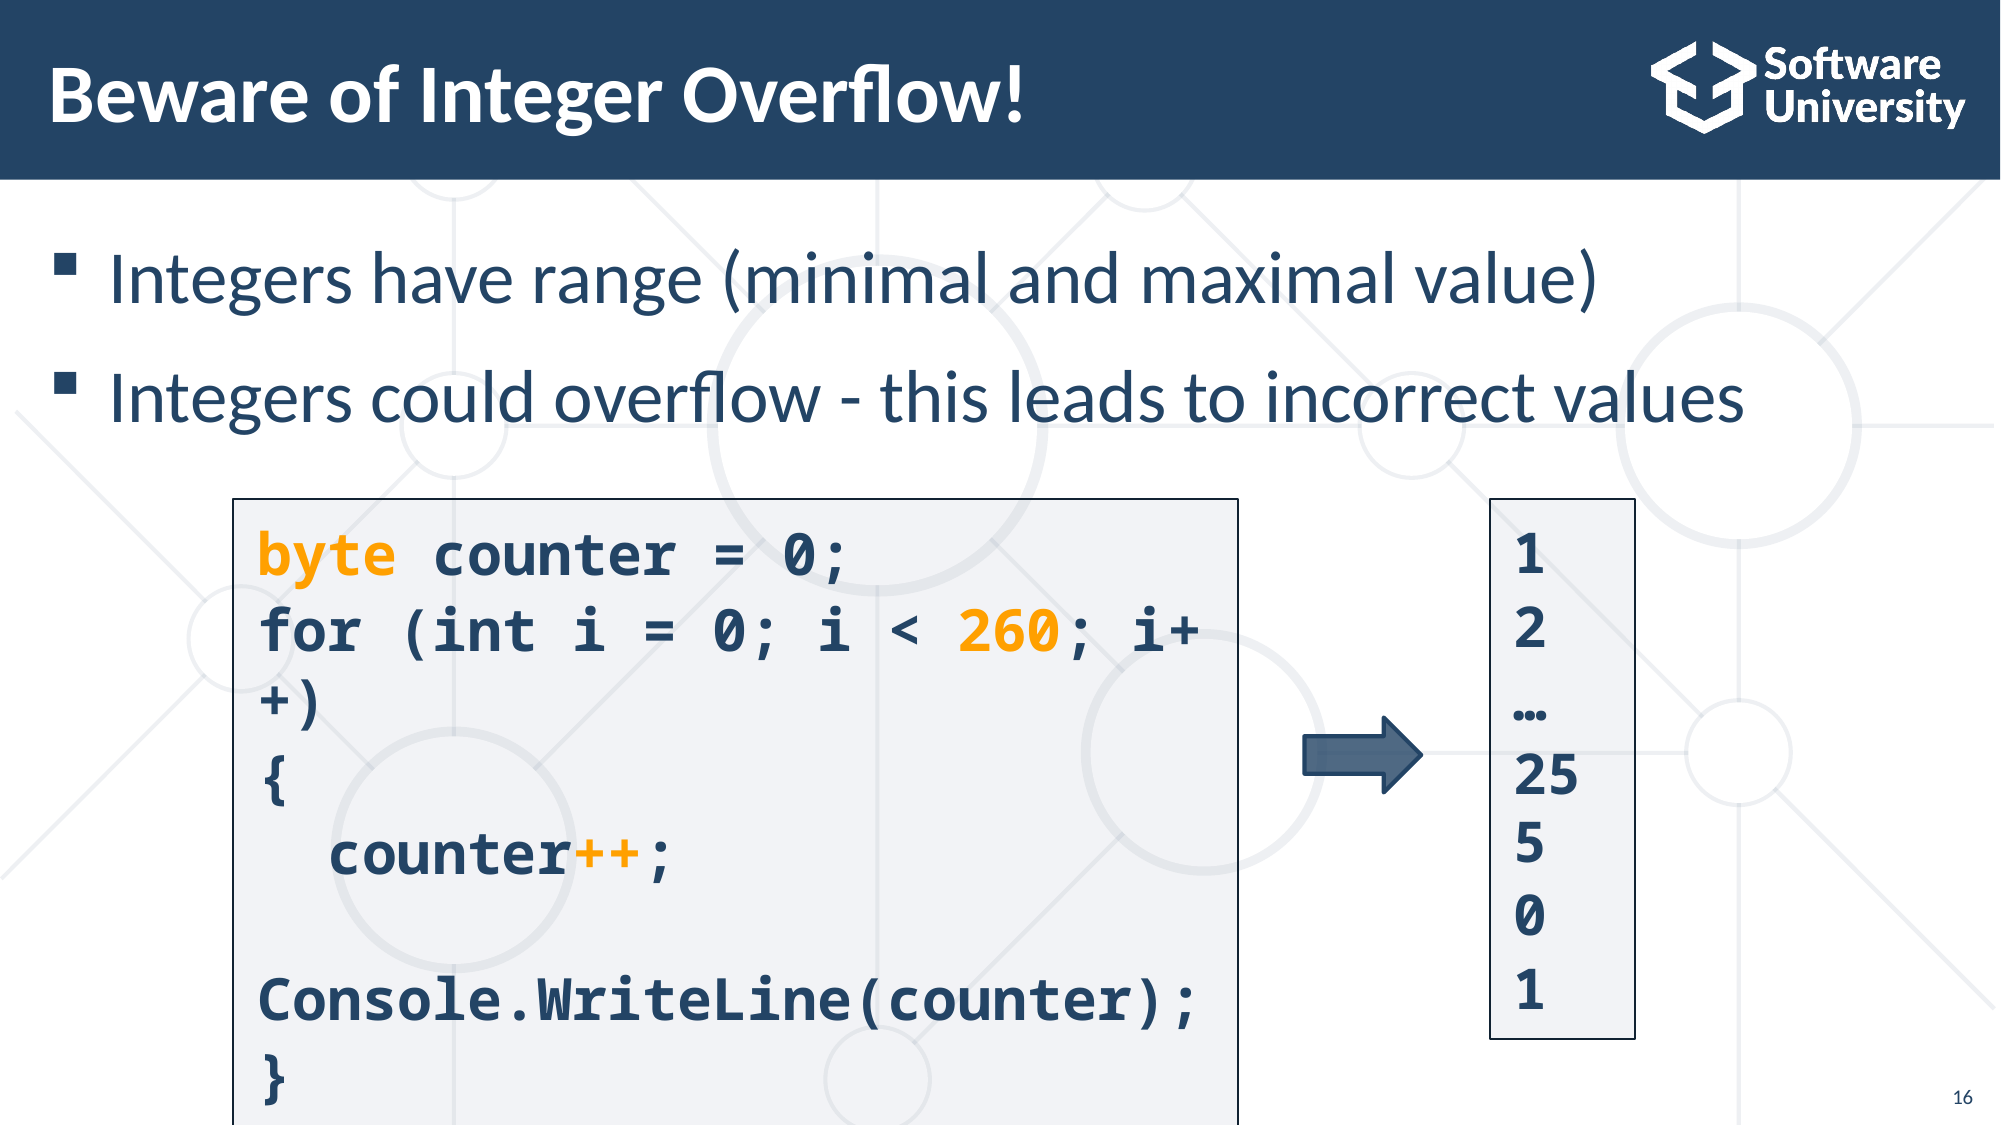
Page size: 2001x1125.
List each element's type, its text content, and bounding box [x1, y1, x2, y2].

title Beware of Integer Overflow! [31, 16, 1625, 162]
list Integers have range (minimal and maximal value) Integers could overflow - this leads to incorrect values [31, 218, 1970, 1125]
text_box byte counter = 0; for (int i = 0; i < 260; i++) { counter++; Console.WriteLine(counter); } [233, 499, 1239, 1125]
picture [1651, 41, 1966, 134]
slide_number 16 [1927, 1067, 1989, 1117]
text_box 1 2 … 255 0 1 [1490, 499, 1636, 1039]
